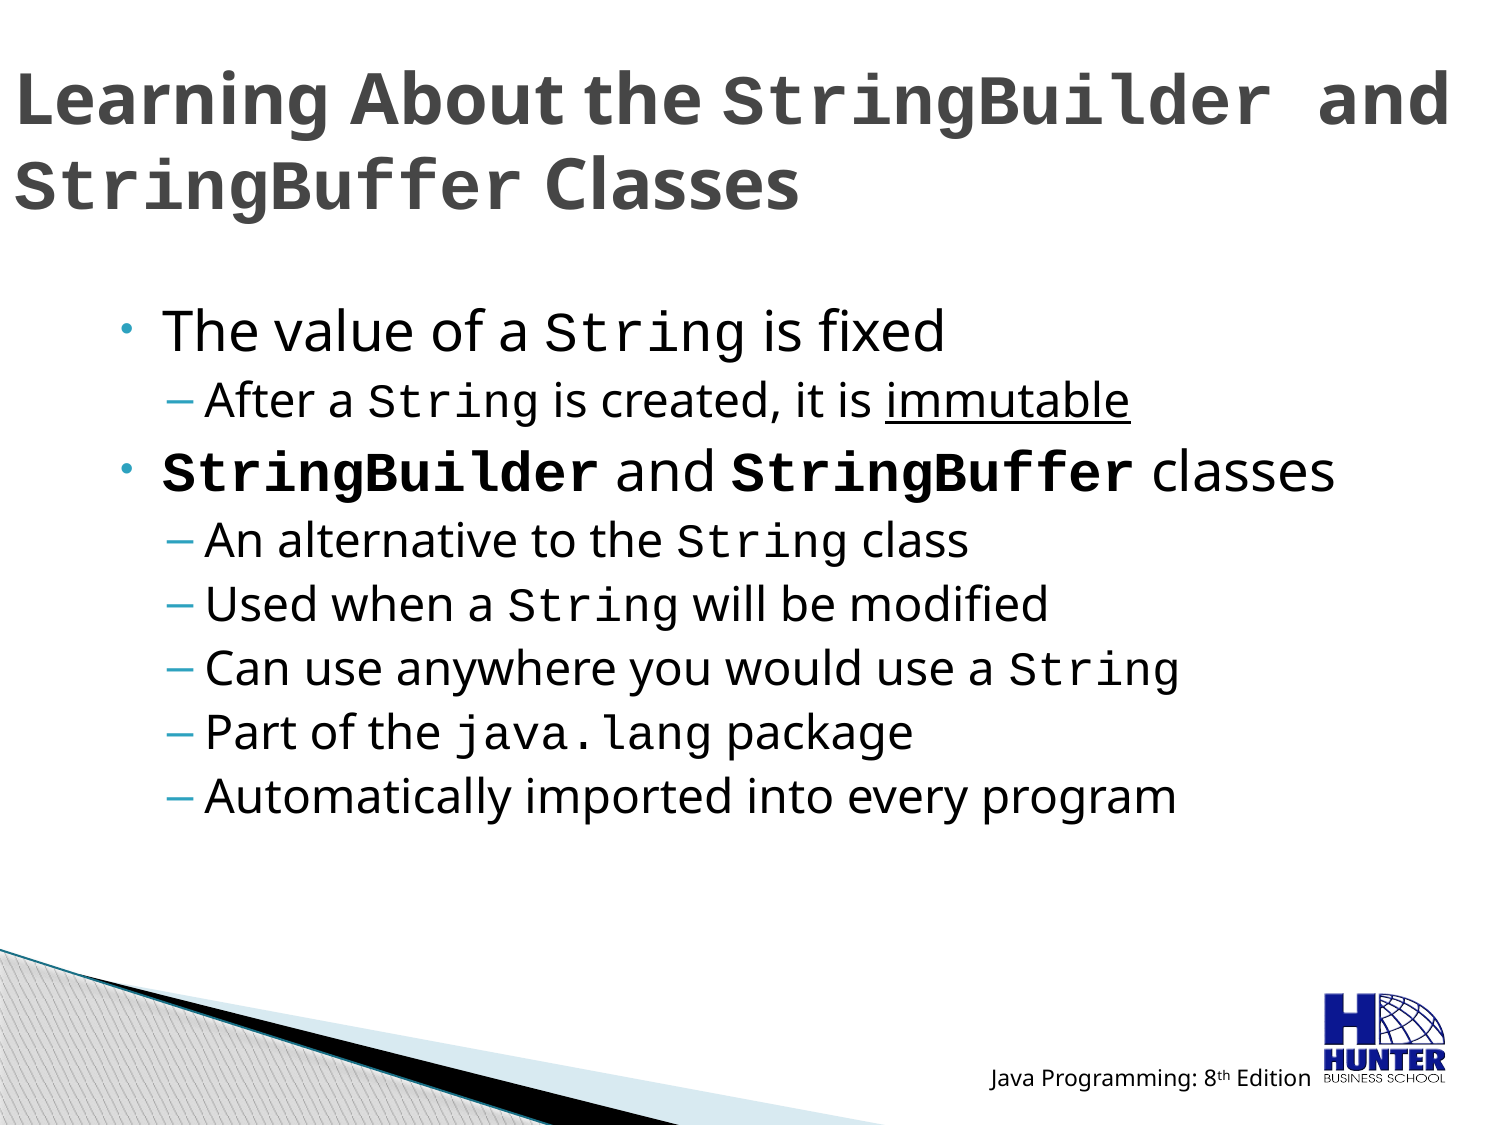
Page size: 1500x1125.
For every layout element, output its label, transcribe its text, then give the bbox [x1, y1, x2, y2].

picture [1324, 993, 1446, 1084]
title Learning About the StringBuilder and StringBuffer Classes [0, 45, 1500, 233]
list The value of a String is fixed After a String is created, it is immutable StringBuilder and StringBuffer classes An alternative to the String class Used when a String will be modified Can use anywhere you would use a String Part of the java.lang package Automatically imported into every program [87, 287, 1413, 975]
